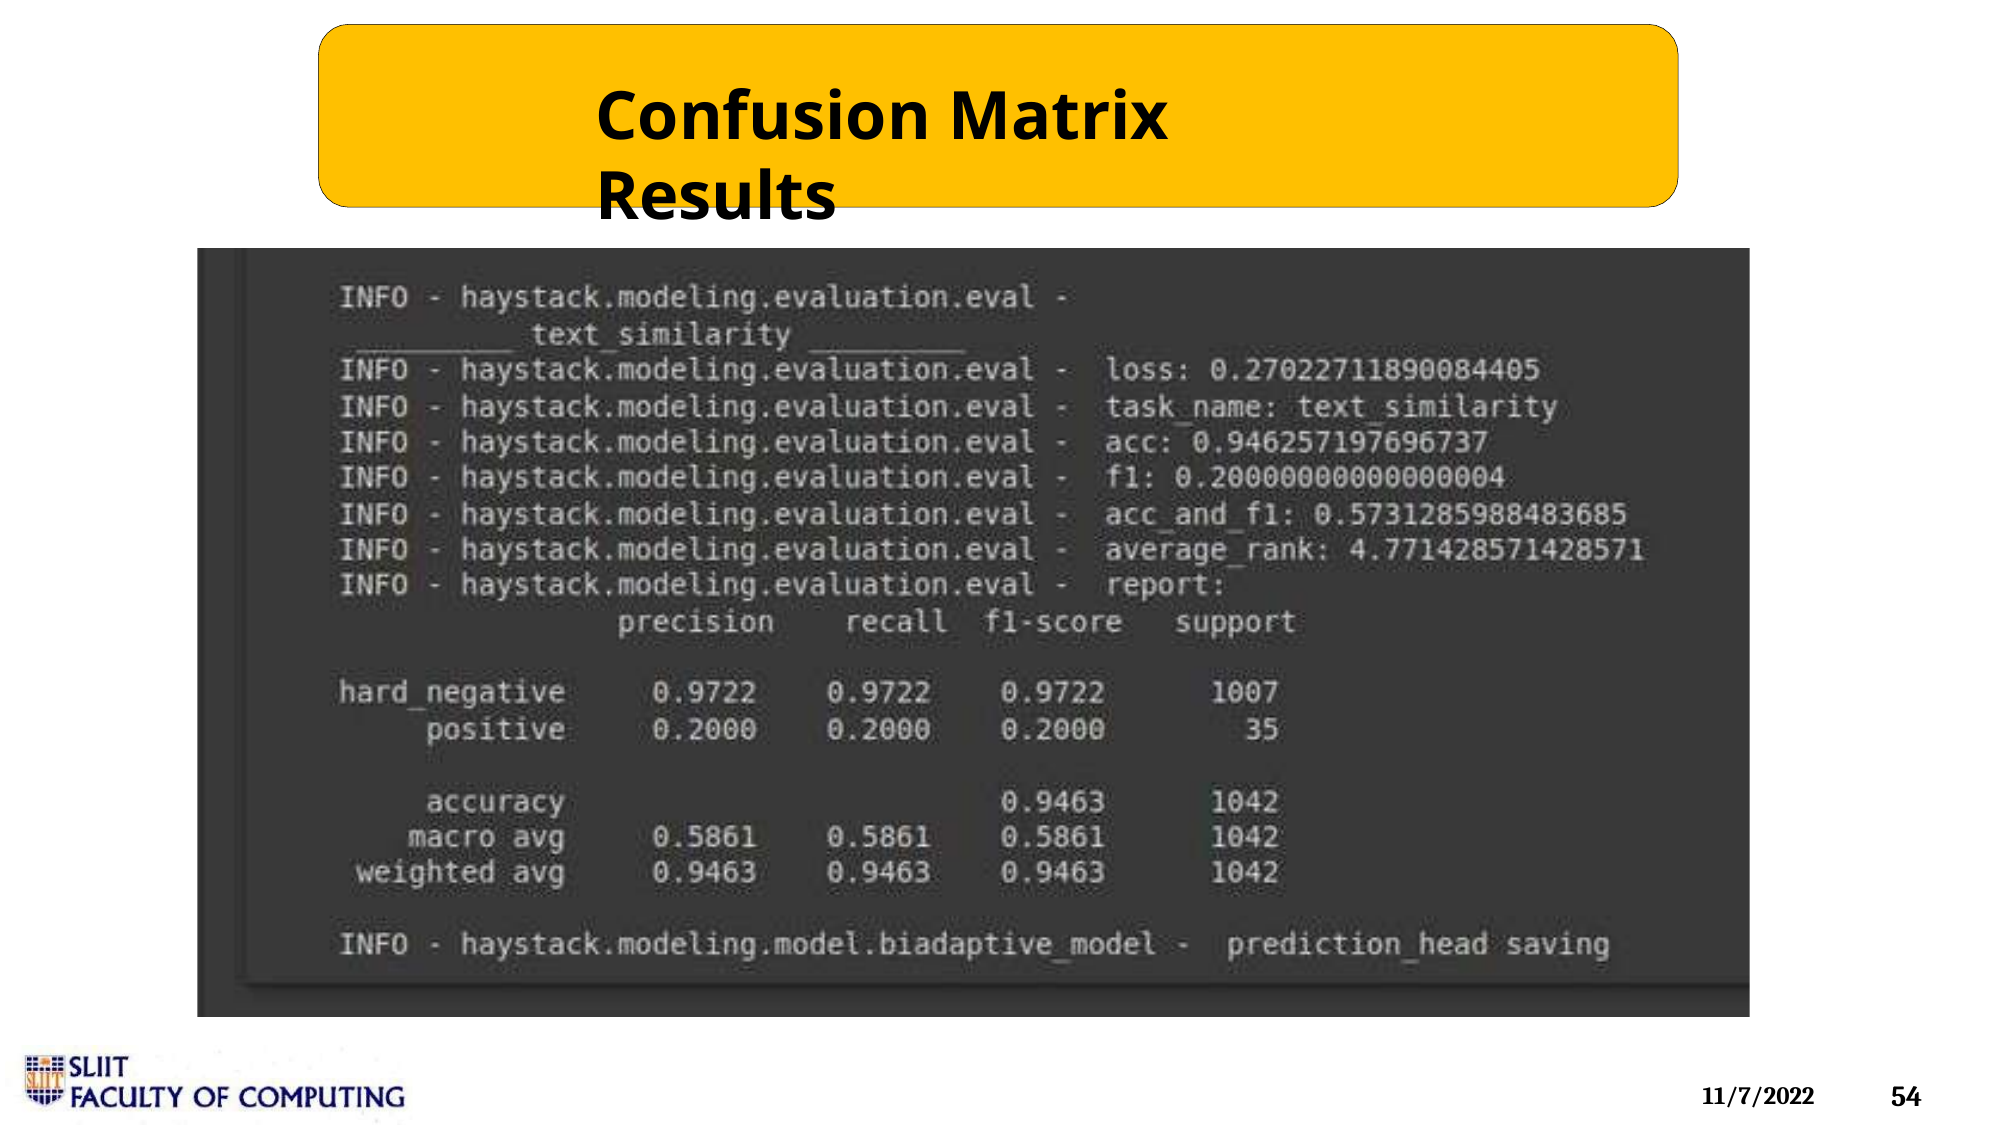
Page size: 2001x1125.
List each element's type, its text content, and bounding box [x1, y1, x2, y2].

text_box [197, 248, 1750, 1017]
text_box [317, 23, 1679, 208]
title Confusion Matrix Results [593, 216, 1404, 261]
footer 11/7/2022 [1700, 1078, 1834, 1125]
picture [5, 1045, 413, 1124]
slide_number 54 [1884, 1076, 1932, 1125]
